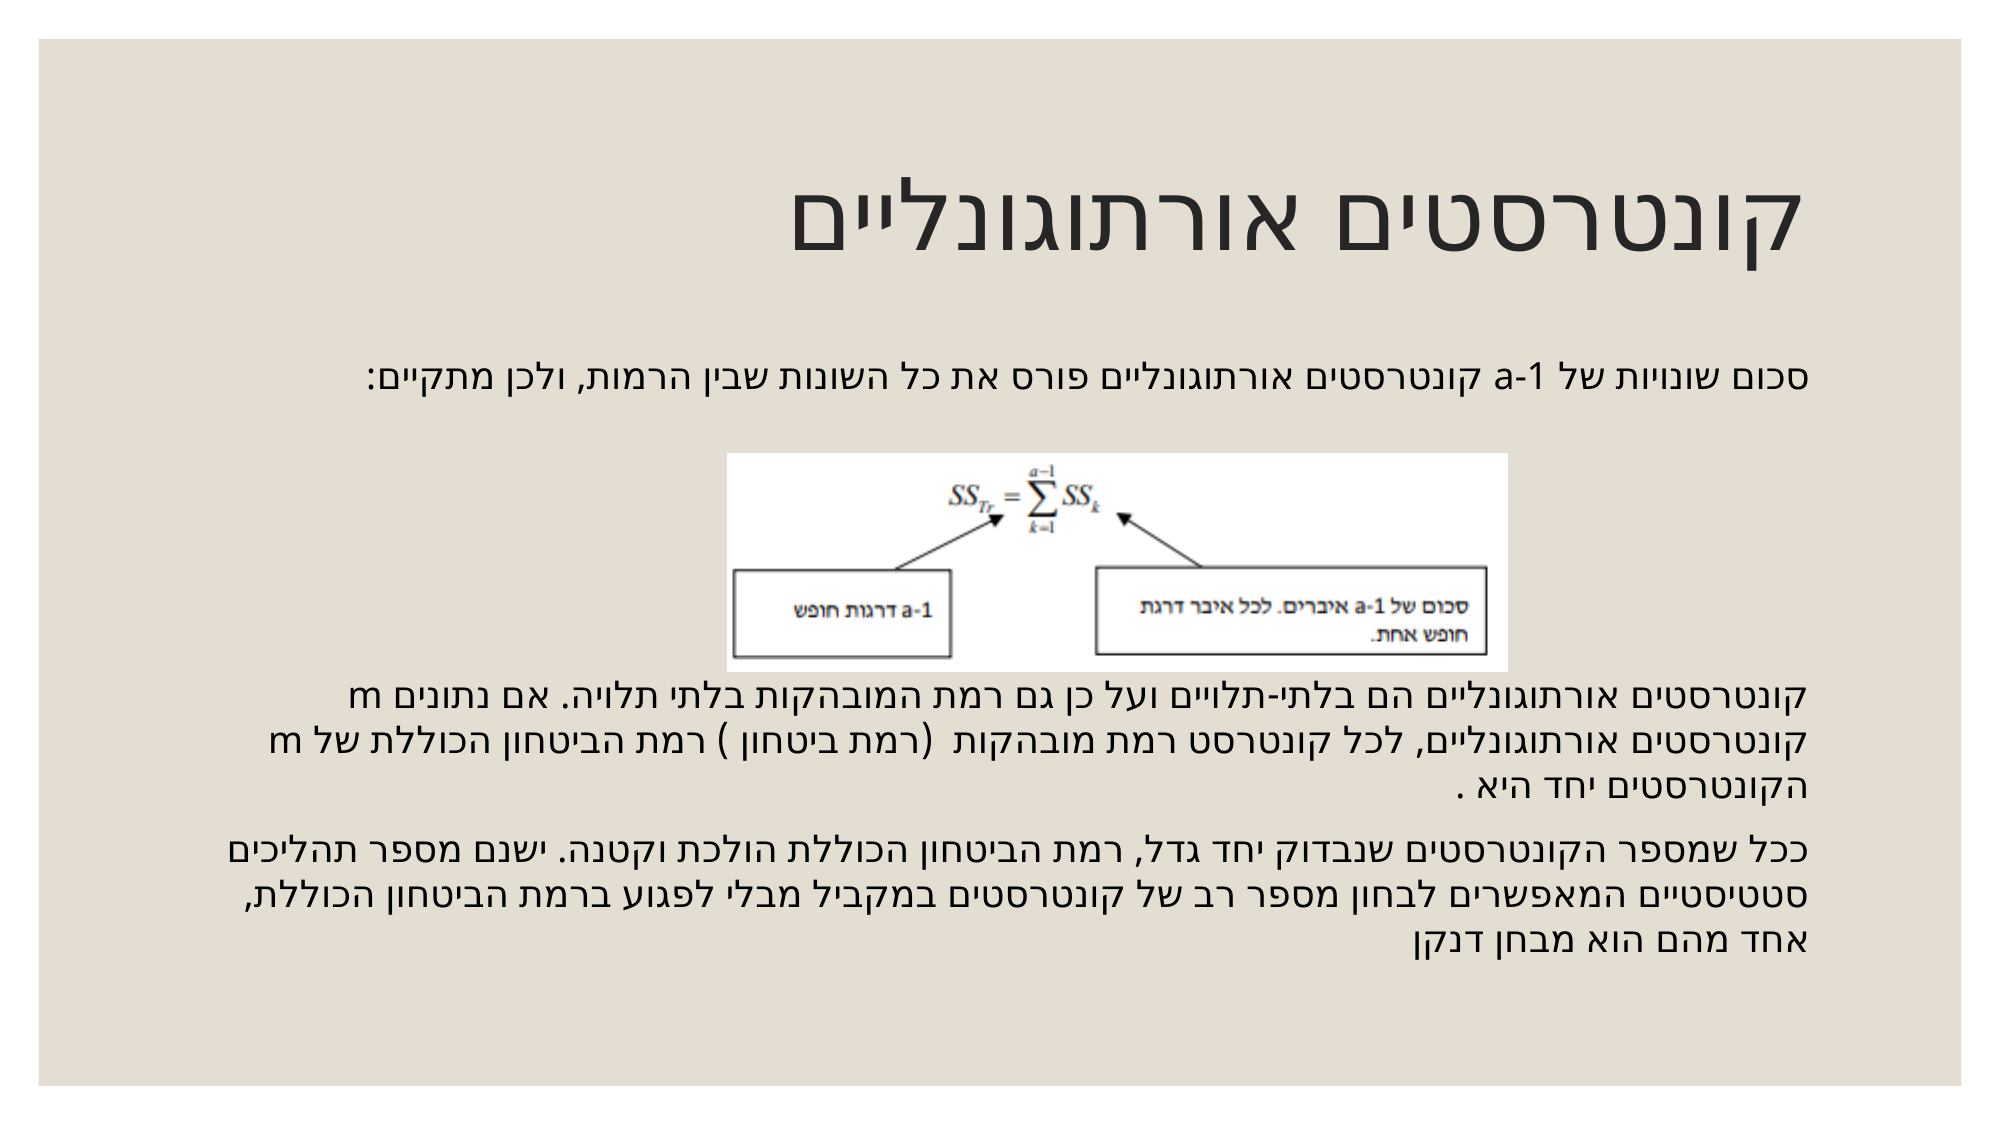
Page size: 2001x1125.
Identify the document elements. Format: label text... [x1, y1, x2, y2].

title קונטרסטים אורתוגונליים [174, 105, 1825, 331]
picture [727, 453, 1508, 672]
